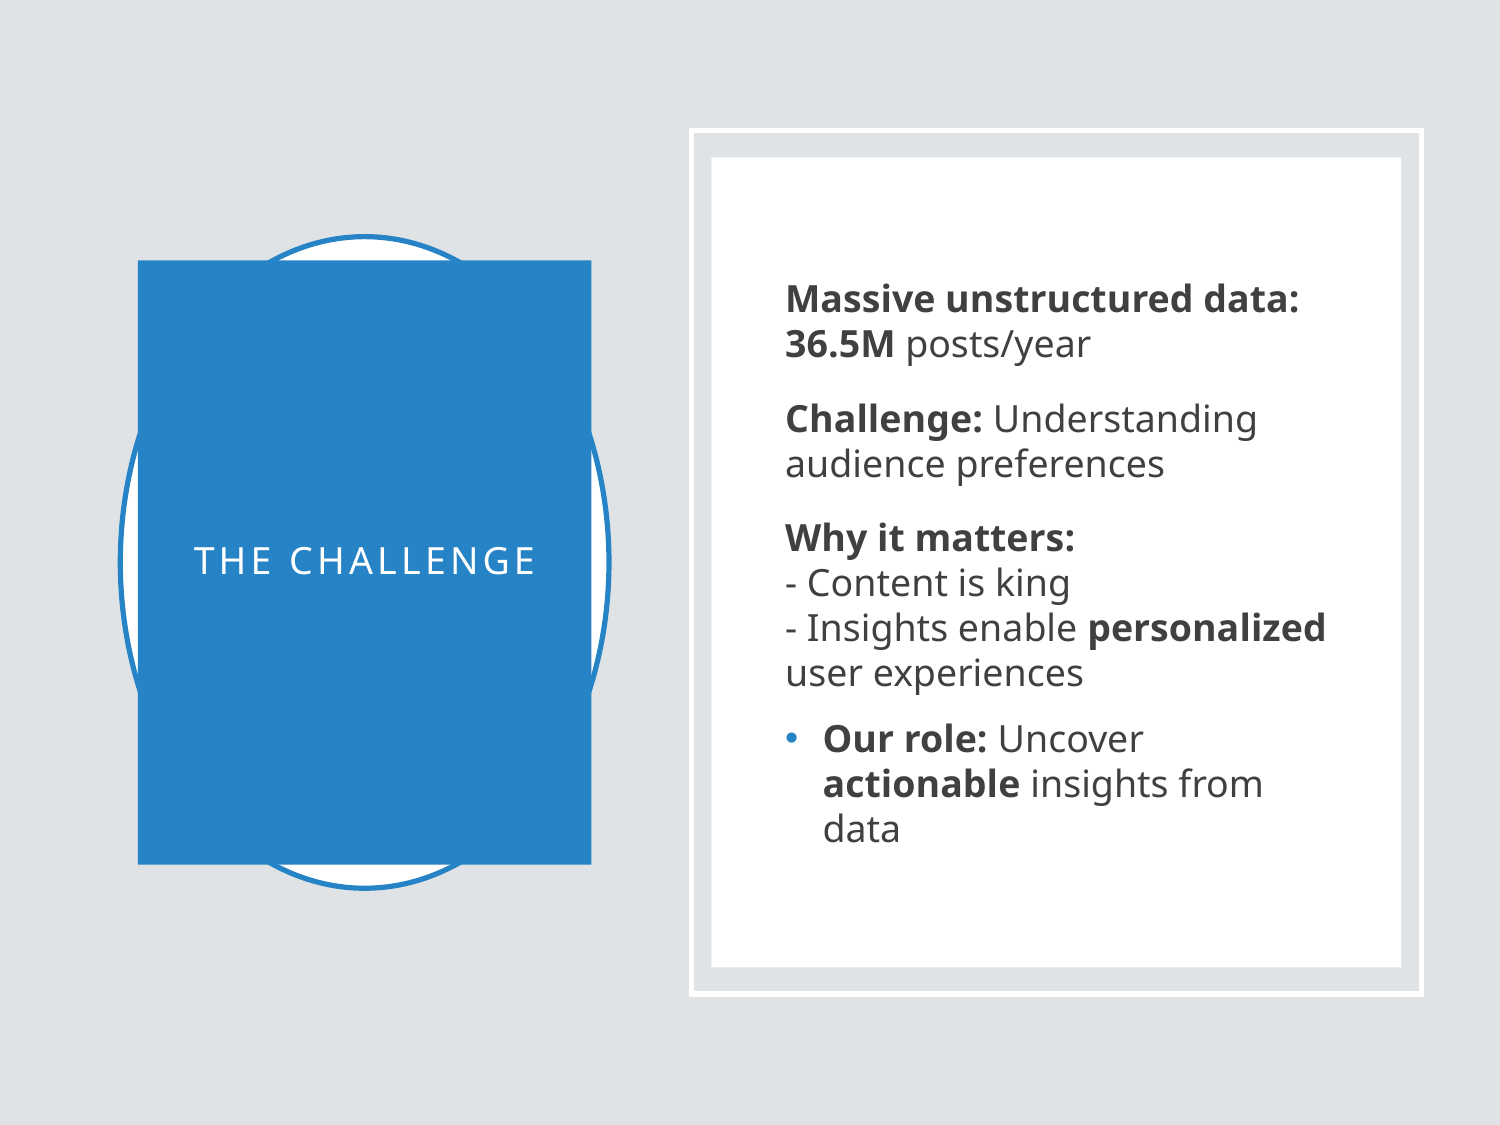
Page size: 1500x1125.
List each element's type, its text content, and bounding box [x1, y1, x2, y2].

text_box [690, 130, 1422, 995]
text_box [594, 446, 611, 679]
text_box [275, 235, 454, 258]
text_box [710, 156, 1402, 968]
text_box [119, 447, 135, 678]
title The Challenge [135, 258, 594, 867]
text_box [275, 867, 454, 890]
list Massive unstructured data: 36.5M posts/year Challenge: Understanding audience preferences Why it matters: - Content is king - Insights enable personalized user experiences Our role: Uncover actionable insights from data [770, 236, 1343, 888]
